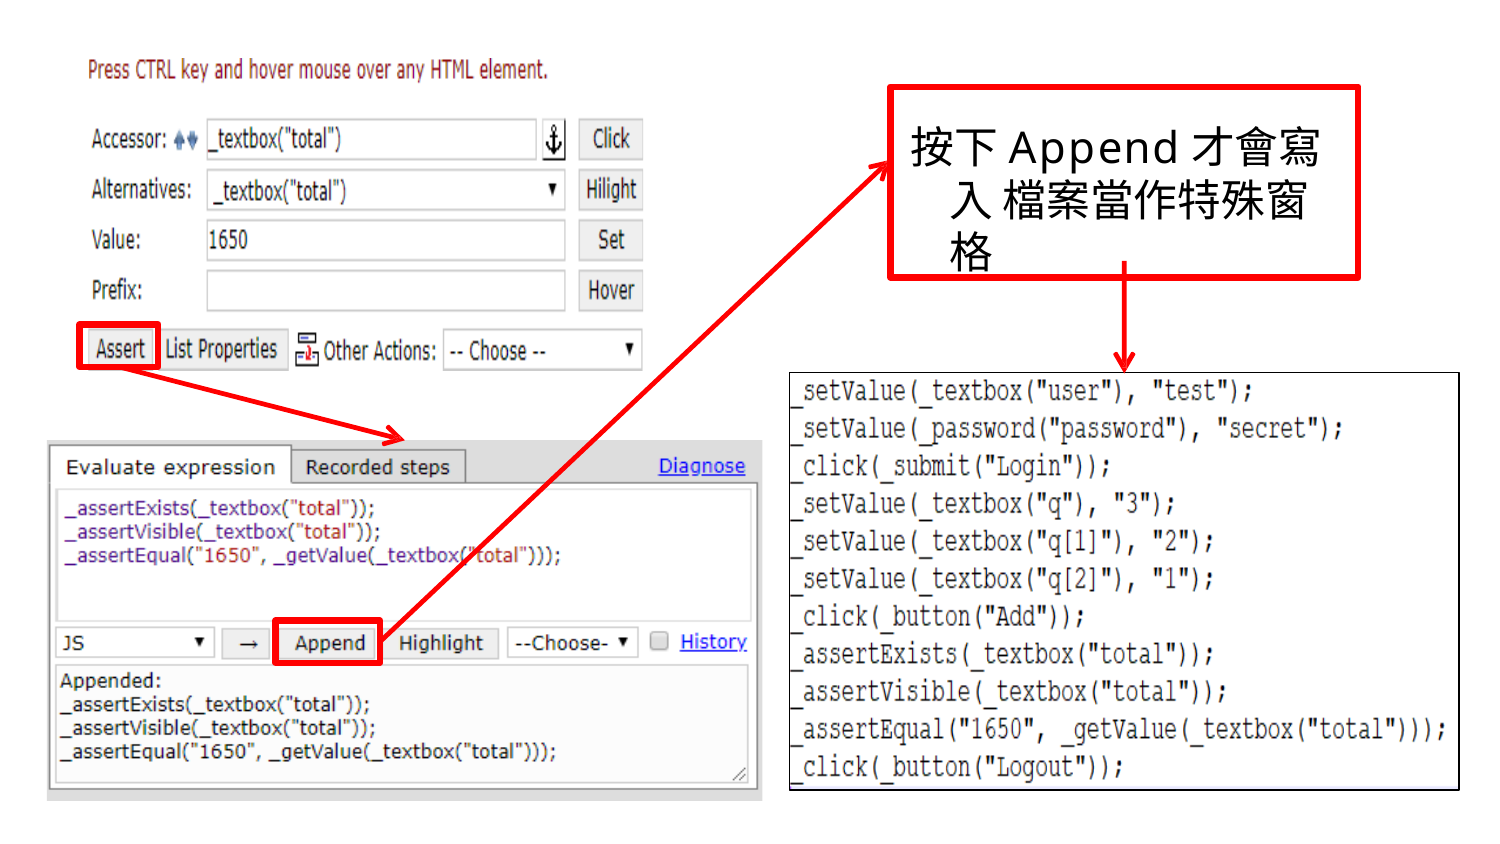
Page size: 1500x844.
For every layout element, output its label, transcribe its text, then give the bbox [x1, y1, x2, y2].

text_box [75, 57, 644, 447]
text_box [46, 440, 763, 801]
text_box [272, 159, 891, 667]
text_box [788, 260, 1460, 791]
title 按下Append才會寫入 檔案當作特殊窗格 [890, 86, 1359, 259]
